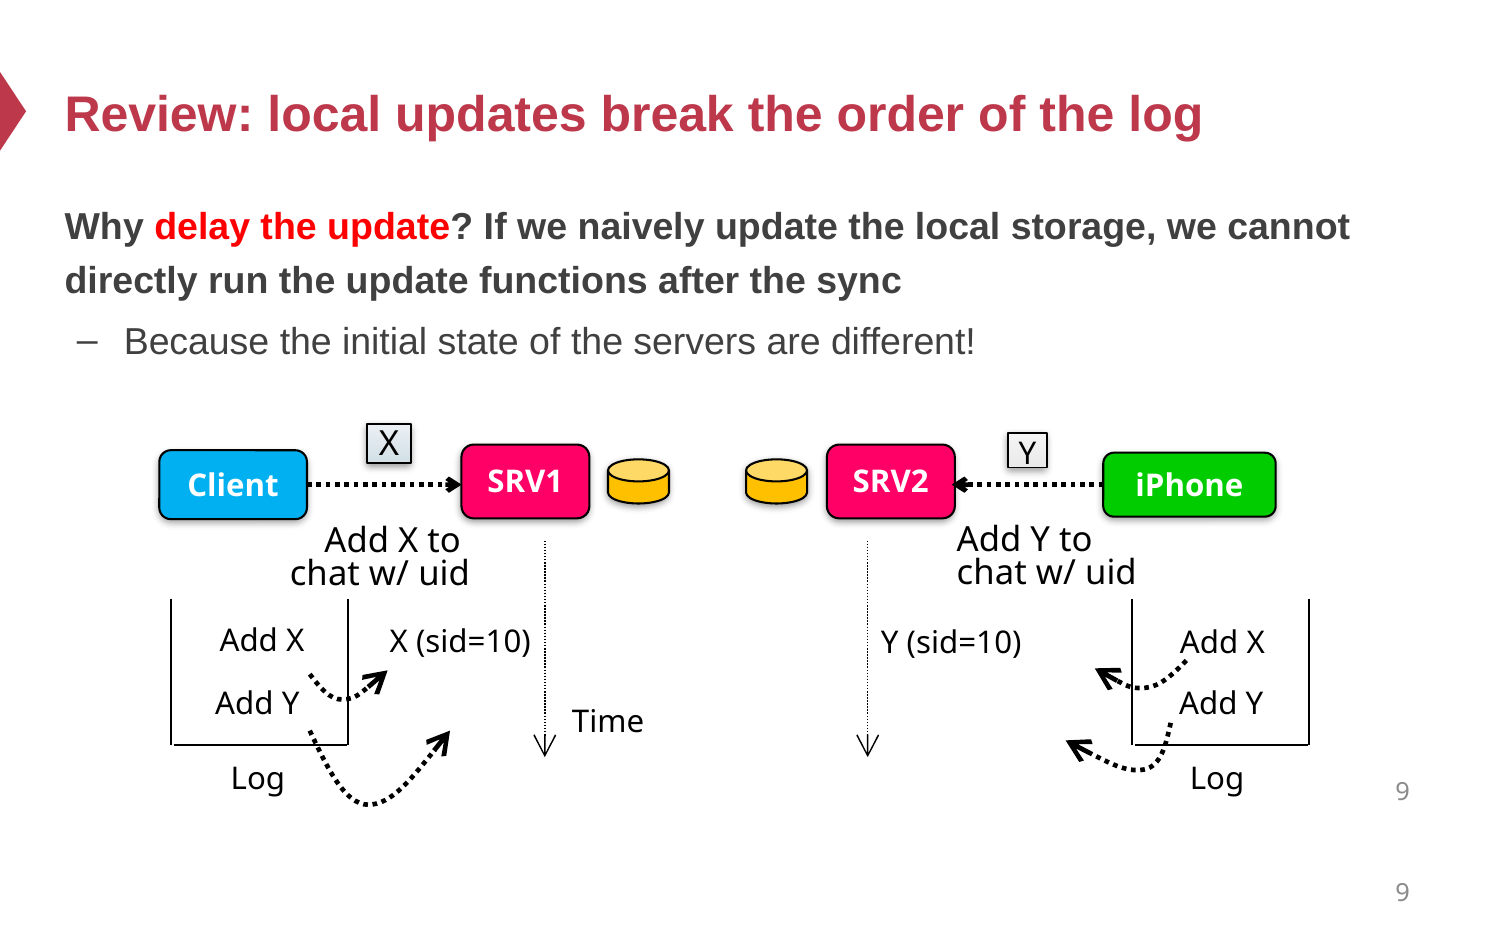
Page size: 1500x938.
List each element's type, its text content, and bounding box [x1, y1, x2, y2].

text_box Time [557, 693, 659, 747]
slide_number 62 [309, 486, 445, 493]
text_box X [366, 423, 412, 464]
text_box SRV1 [460, 443, 591, 520]
slide_number 9 [1074, 868, 1425, 919]
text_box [170, 598, 349, 746]
title Review: local updates break the order of the log [49, 37, 1400, 185]
text_box Log [215, 754, 301, 804]
text_box [607, 458, 670, 505]
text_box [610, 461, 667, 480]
text_box iPhone [1102, 451, 1277, 518]
text_box [1094, 665, 1127, 689]
text_box [1065, 730, 1163, 771]
text_box Log [1175, 754, 1260, 804]
text_box X (sid=10) [374, 621, 540, 667]
text_box Client [158, 449, 308, 520]
text_box [748, 461, 806, 480]
slide_number 62 [968, 485, 1099, 493]
text_box Y (sid=10) [873, 622, 1037, 667]
text_box Add Y to chat w/ uid [941, 517, 1152, 599]
text_box [320, 730, 451, 806]
text_box Y [1007, 432, 1048, 468]
text_box SRV2 [826, 443, 956, 520]
list Why delay the update? If we naively update the local storage, we cannot directly run the update functions after the sync Because the initial state of the servers are different! [49, 185, 1400, 493]
text_box 9 [1074, 767, 1425, 818]
text_box [745, 458, 808, 505]
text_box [1132, 598, 1310, 746]
text_box [354, 670, 388, 698]
text_box Add X to chat w/ uid [274, 518, 485, 600]
